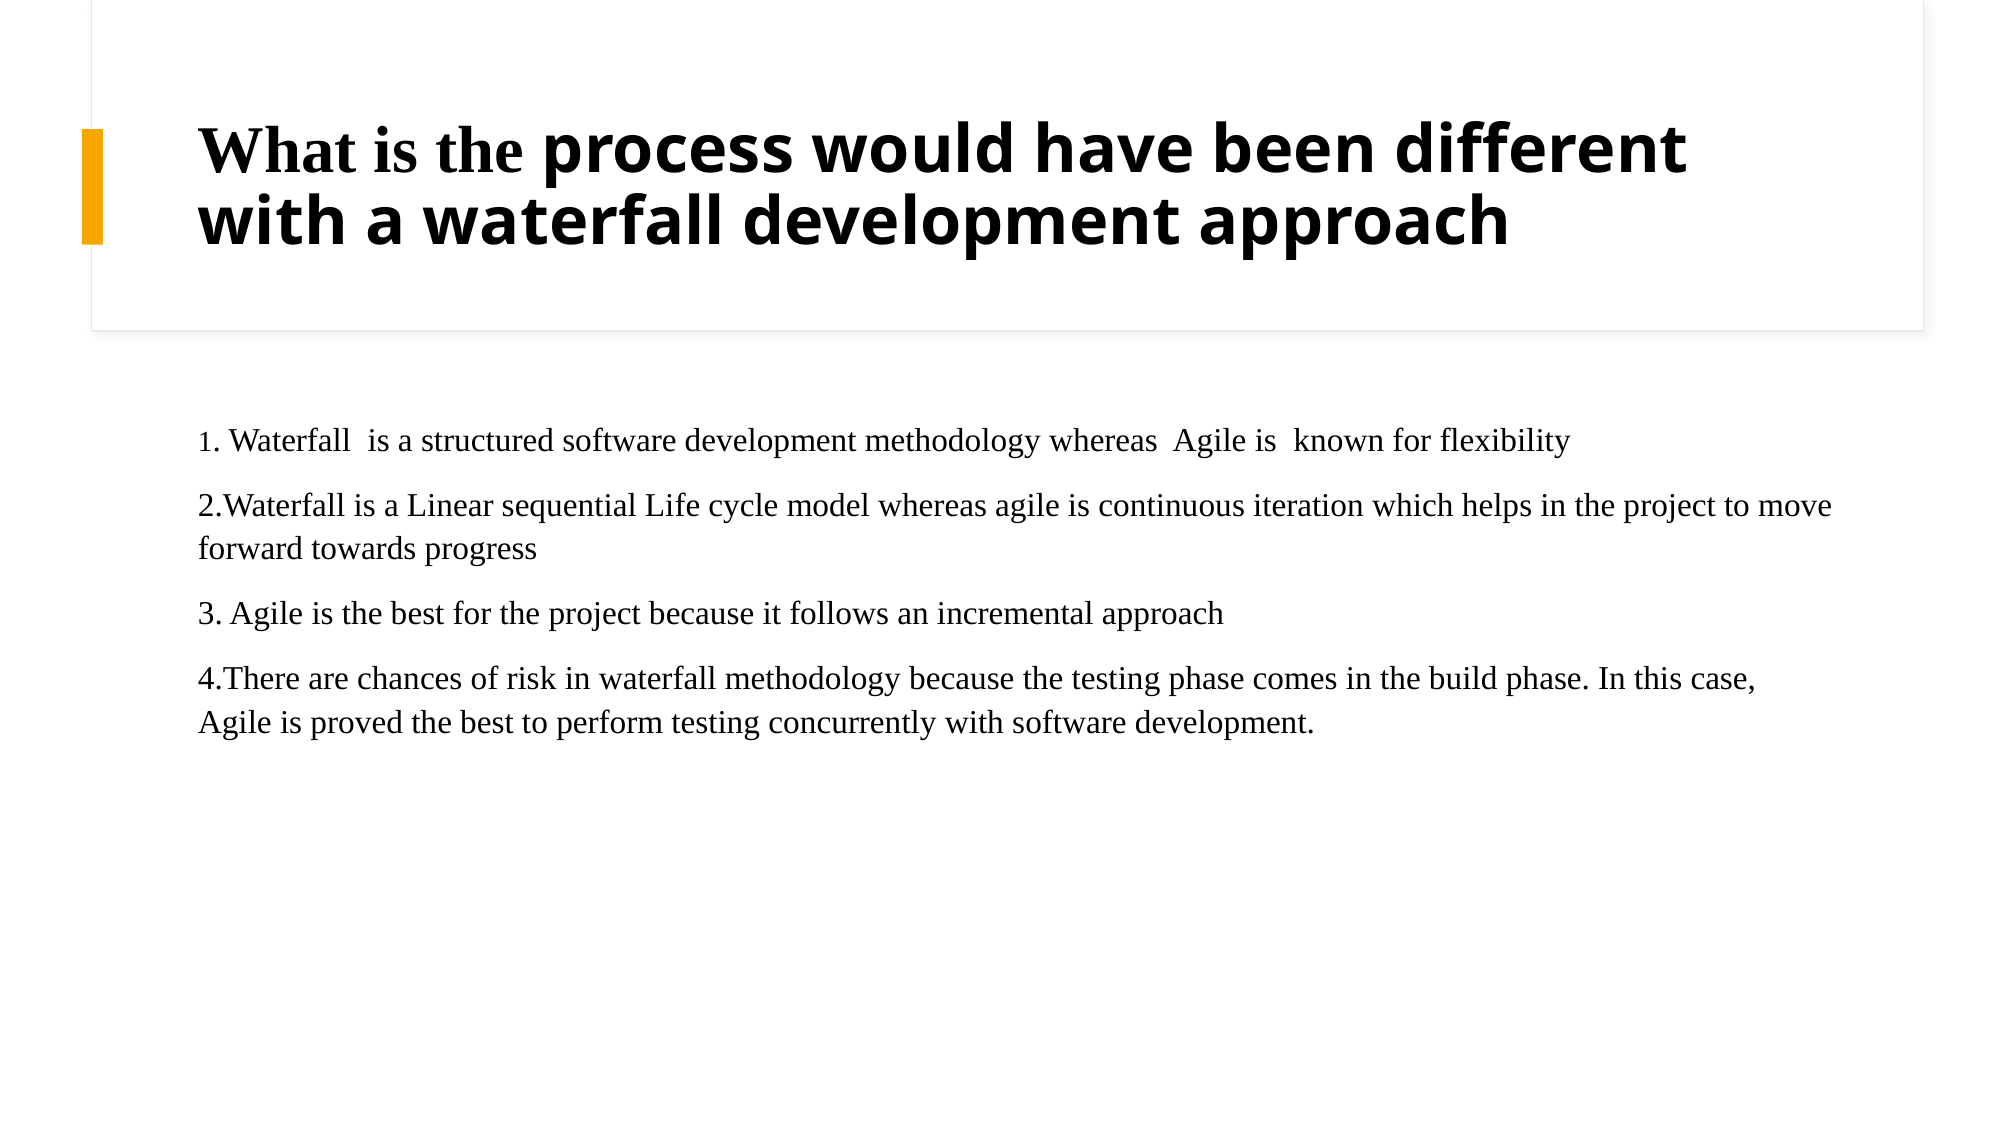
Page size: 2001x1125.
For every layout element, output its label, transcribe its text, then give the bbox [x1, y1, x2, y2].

title What is the process would have been different with a waterfall development approach [183, 90, 1851, 284]
list 1. Waterfall is a structured software development methodology whereas Agile is known for flexibility 2.Waterfall is a Linear sequential Life cycle model whereas agile is continuous iteration which helps in the project to move forward towards progress 3. Agile is the best for the project because it follows an incremental approach 4.There are chances of risk in waterfall methodology because the testing phase comes in the build phase. In this case, Agile is proved the best to perform testing concurrently with software development. [183, 406, 1851, 819]
